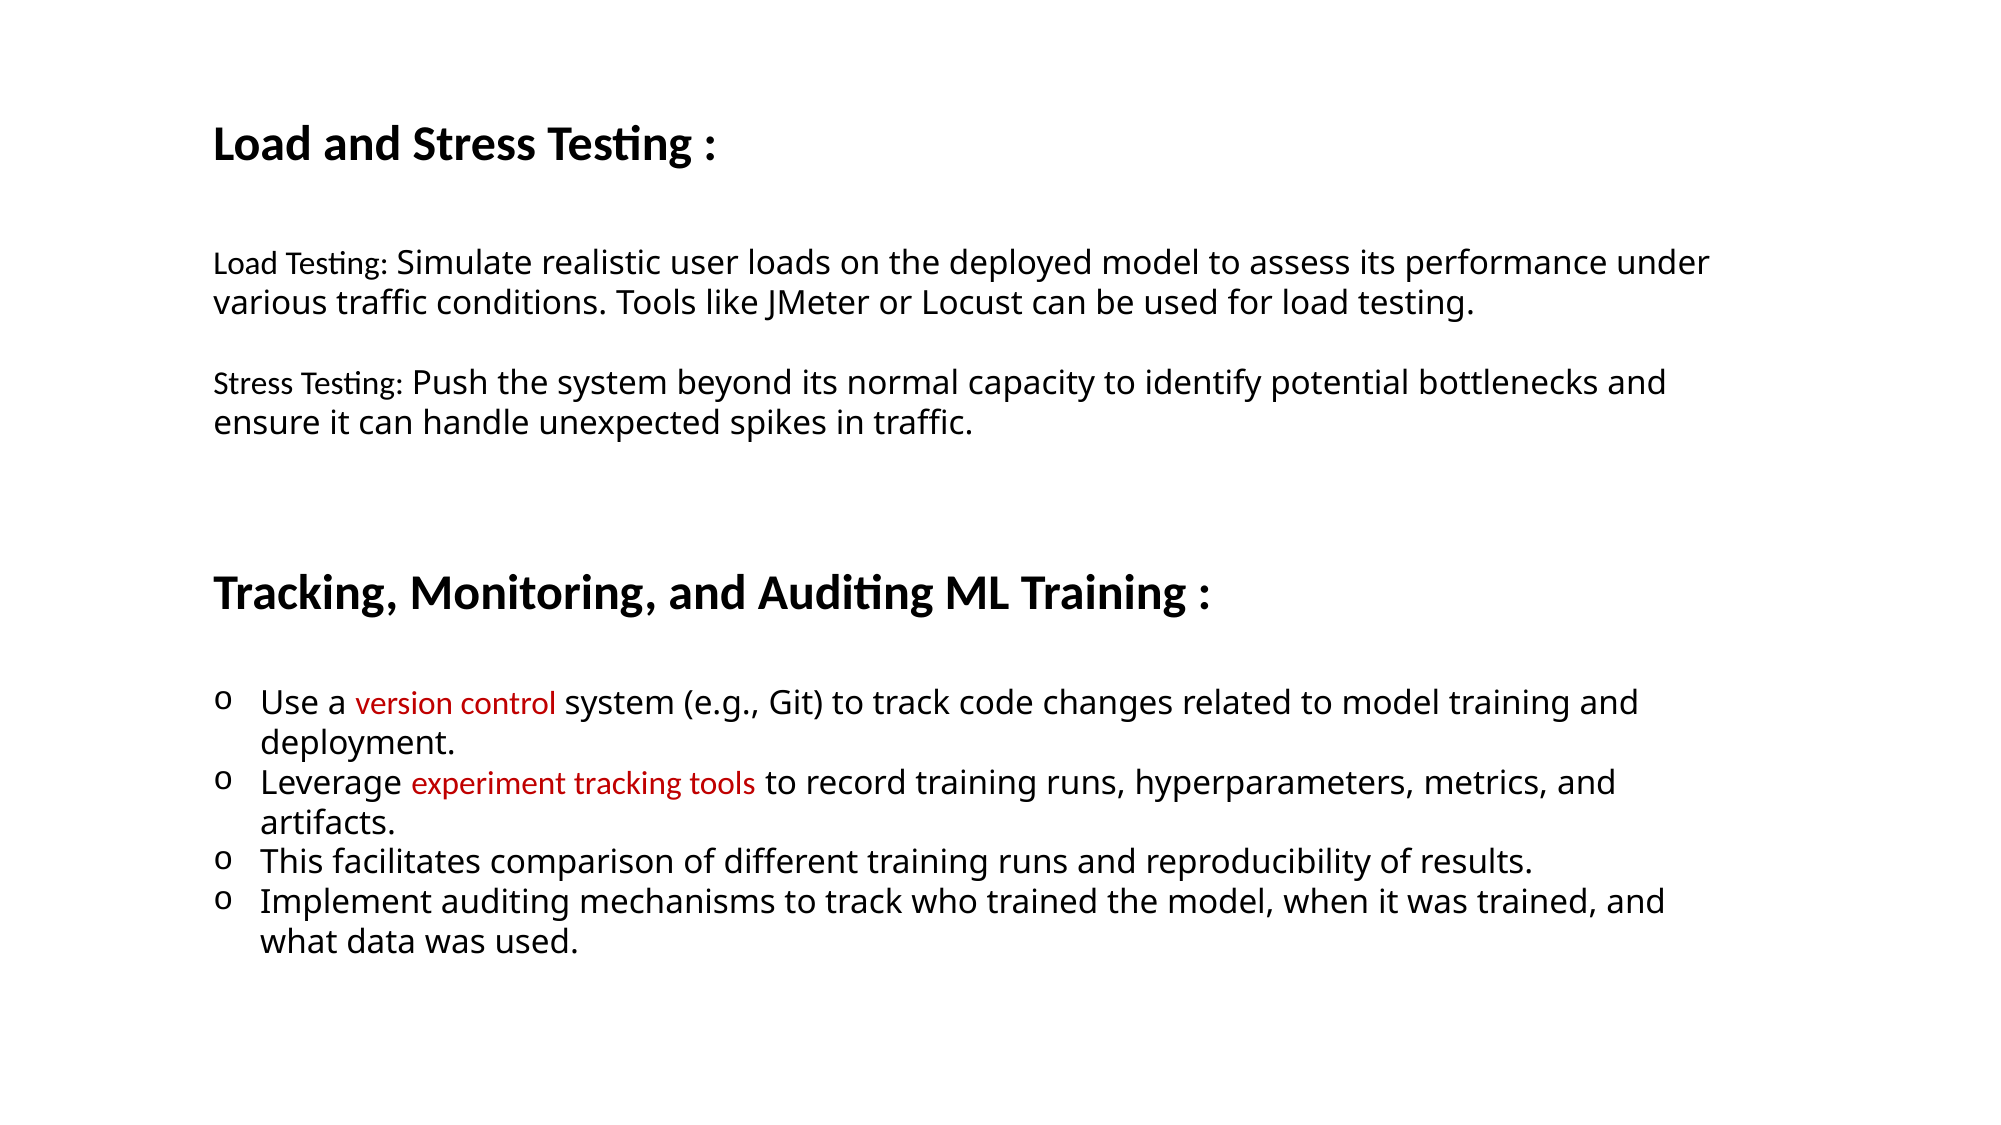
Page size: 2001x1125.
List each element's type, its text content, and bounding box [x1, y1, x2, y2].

text_box Tracking, Monitoring, and Auditing ML Training : [198, 549, 1230, 638]
text_box Use a version control system (e.g., Git) to track code changes related to model training and deployment. Leverage experiment tracking tools to record training runs, hyperparameters, metrics, and artifacts. This facilitates comparison of different training runs and reproducibility of results. Implement auditing mechanisms to track who trained the model, when it was trained, and what data was used. [198, 673, 1731, 968]
text_box Load and Stress Testing : [198, 100, 740, 189]
text_box Load Testing: Simulate realistic user loads on the deployed model to assess its performance under various traffic conditions. Tools like JMeter or Locust can be used for load testing. Stress Testing: Push the system beyond its normal capacity to identify potential bottlenecks and ensure it can handle unexpected spikes in traffic. [198, 234, 1731, 449]
